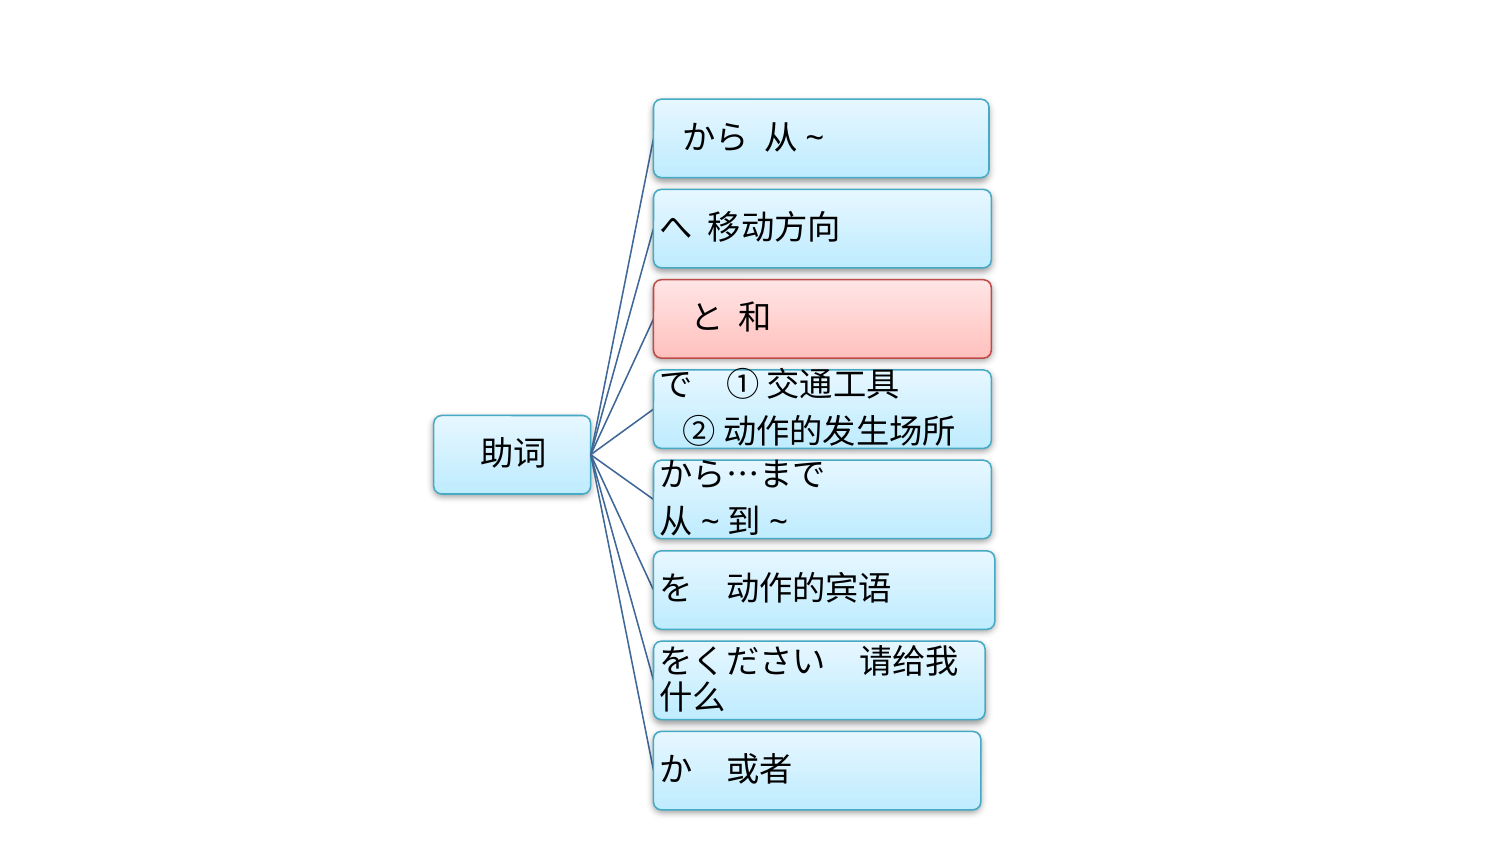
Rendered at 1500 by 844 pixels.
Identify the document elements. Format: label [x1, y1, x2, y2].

text_box [97, 98, 1332, 811]
